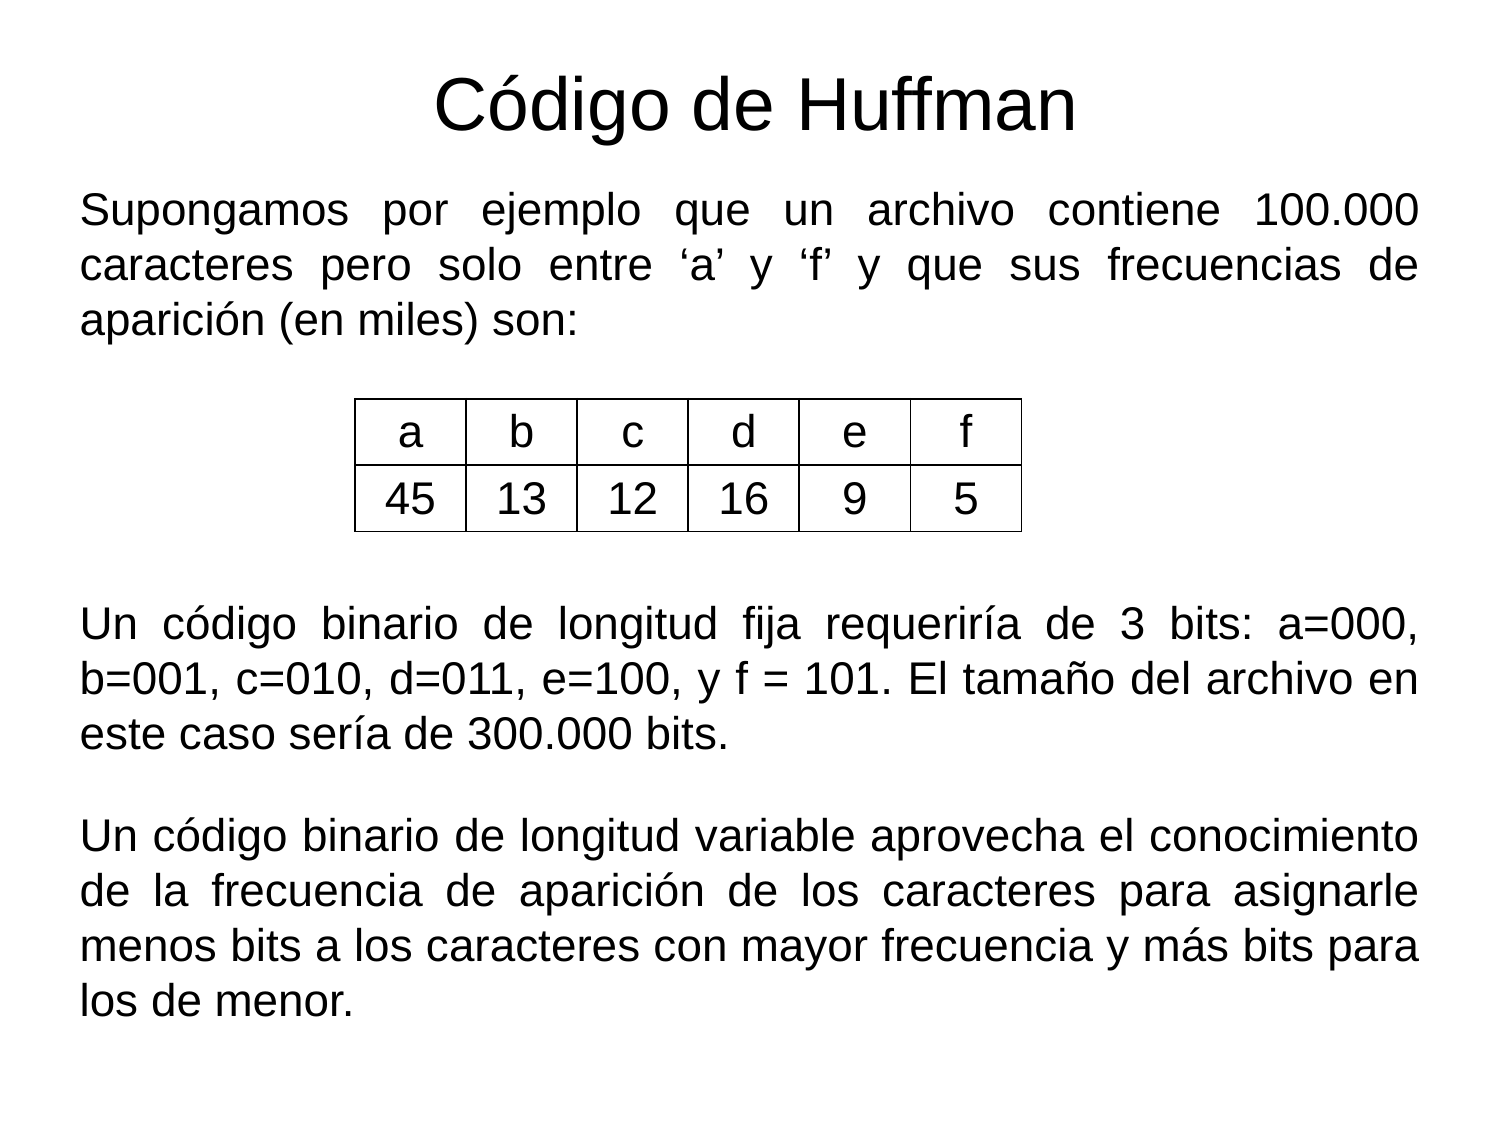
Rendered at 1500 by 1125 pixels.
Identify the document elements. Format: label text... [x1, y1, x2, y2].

text_box Un código binario de longitud variable aprovecha el conocimiento de la frecuencia de aparición de los caracteres para asignarle menos bits a los caracteres con mayor frecuencia y más bits para los de menor. [64, 798, 1435, 1035]
table_header e [800, 400, 910, 464]
table_header c [578, 400, 687, 464]
text_box Un código binario de longitud fija requeriría de 3 bits: a=000, b=001, c=010, d=011, e=100, y f = 101. El tamaño del archivo en este caso sería de 300.000 bits. [64, 586, 1436, 764]
text_box Supongamos por ejemplo que un archivo contiene 100.000 caracteres pero solo entre ‘a’ y ‘f’ y que sus frecuencias de aparición (en miles) son: [64, 172, 1436, 350]
table_header a [356, 400, 465, 464]
table_cell 45 [356, 466, 465, 531]
table_cell 13 [467, 466, 576, 531]
table_cell 9 [800, 466, 910, 531]
table_header d [689, 400, 798, 464]
table_header f [911, 400, 1021, 464]
table_cell 12 [578, 466, 687, 531]
table_cell 5 [911, 466, 1021, 531]
table_cell 16 [689, 466, 798, 531]
text_box Código de Huffman [76, 30, 1436, 153]
table_header b [467, 400, 576, 464]
